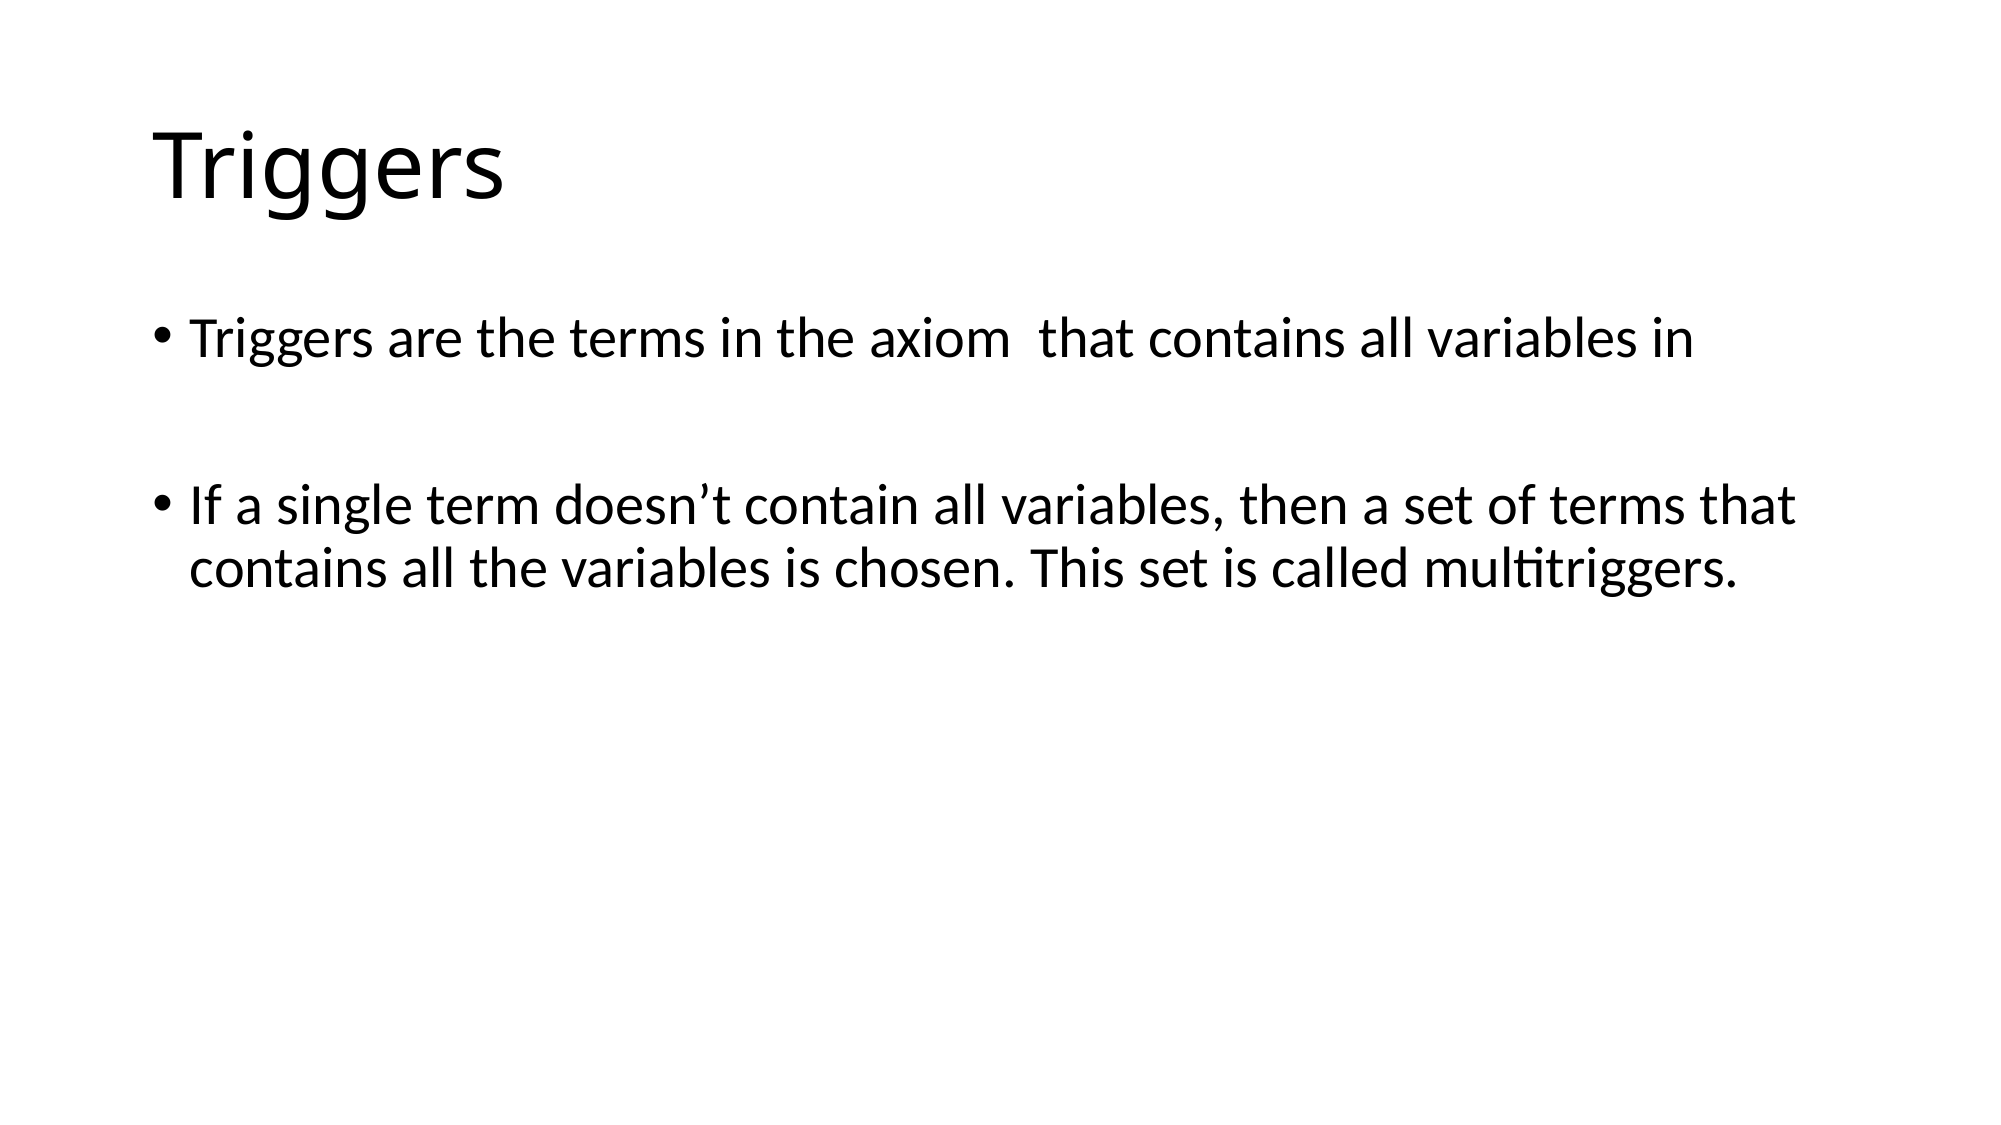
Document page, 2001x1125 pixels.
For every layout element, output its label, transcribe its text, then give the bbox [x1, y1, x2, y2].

title Triggers [137, 59, 1863, 278]
